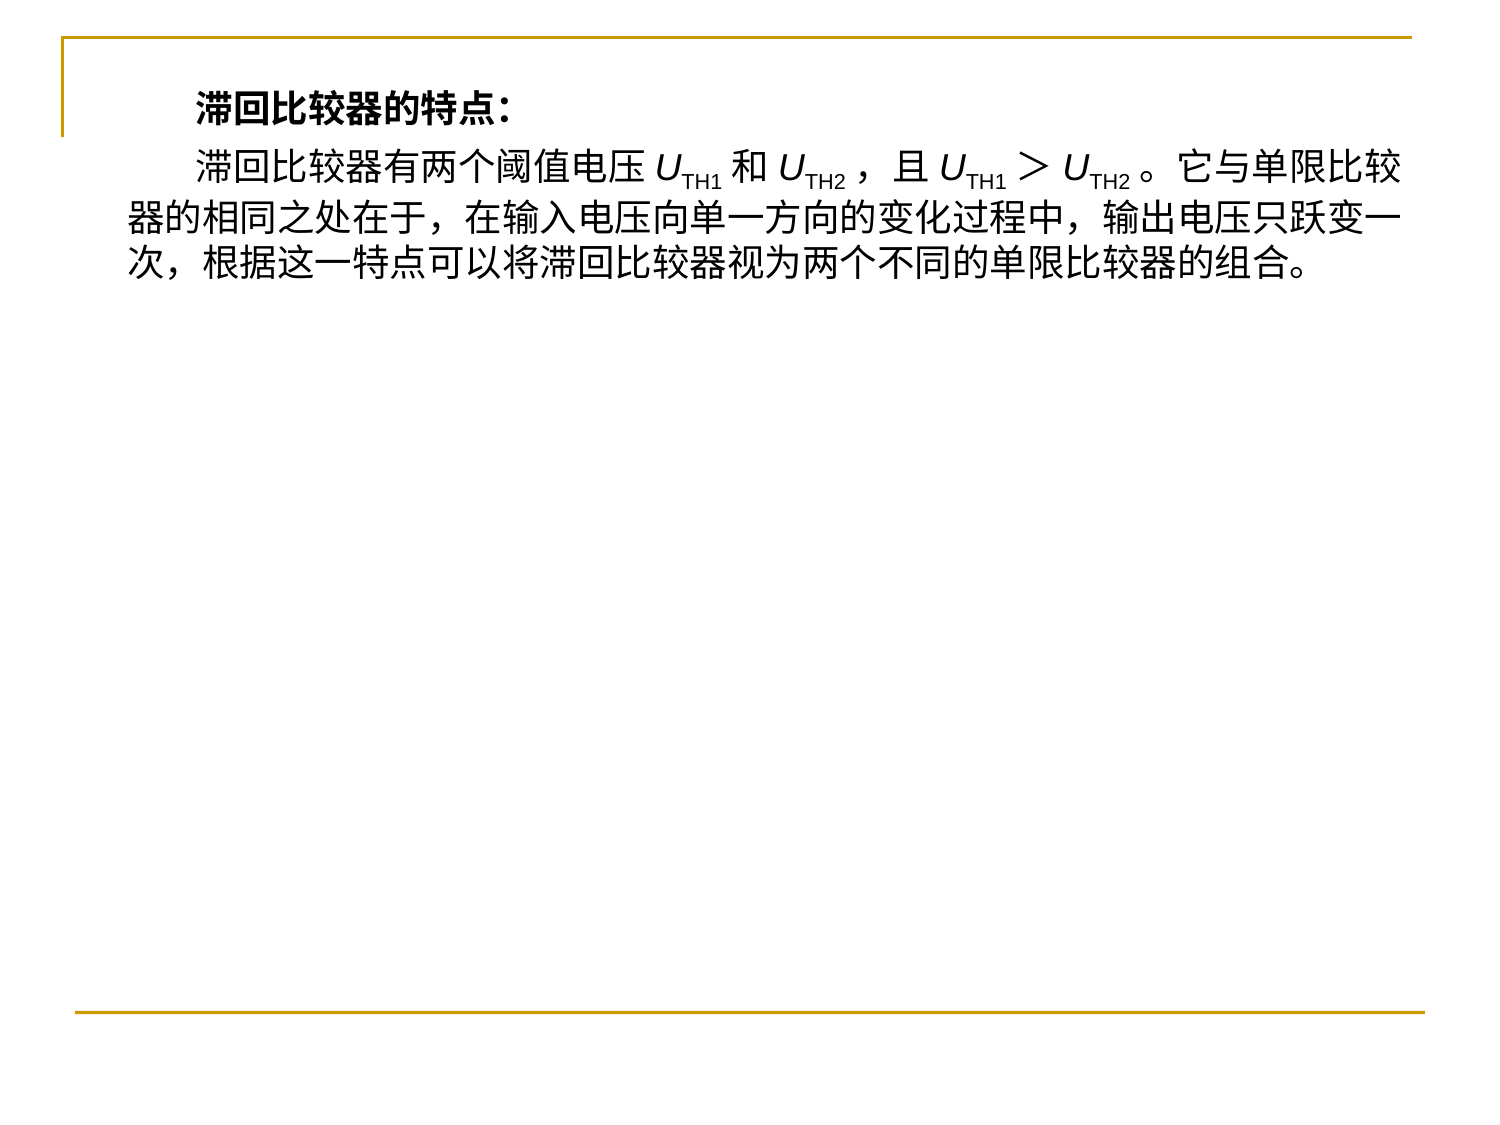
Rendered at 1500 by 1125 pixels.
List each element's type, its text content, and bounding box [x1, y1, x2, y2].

text_box 滞回比较器的特点： 滞回比较器有两个阈值电压UTH1和UTH2，且UTH1＞UTH2。它与单限比较器的相同之处在于，在输入电压向单一方向的变化过程中，输出电压只跃变一次，根据这一特点可以将滞回比较器视为两个不同的单限比较器的组合。 [112, 78, 1424, 292]
